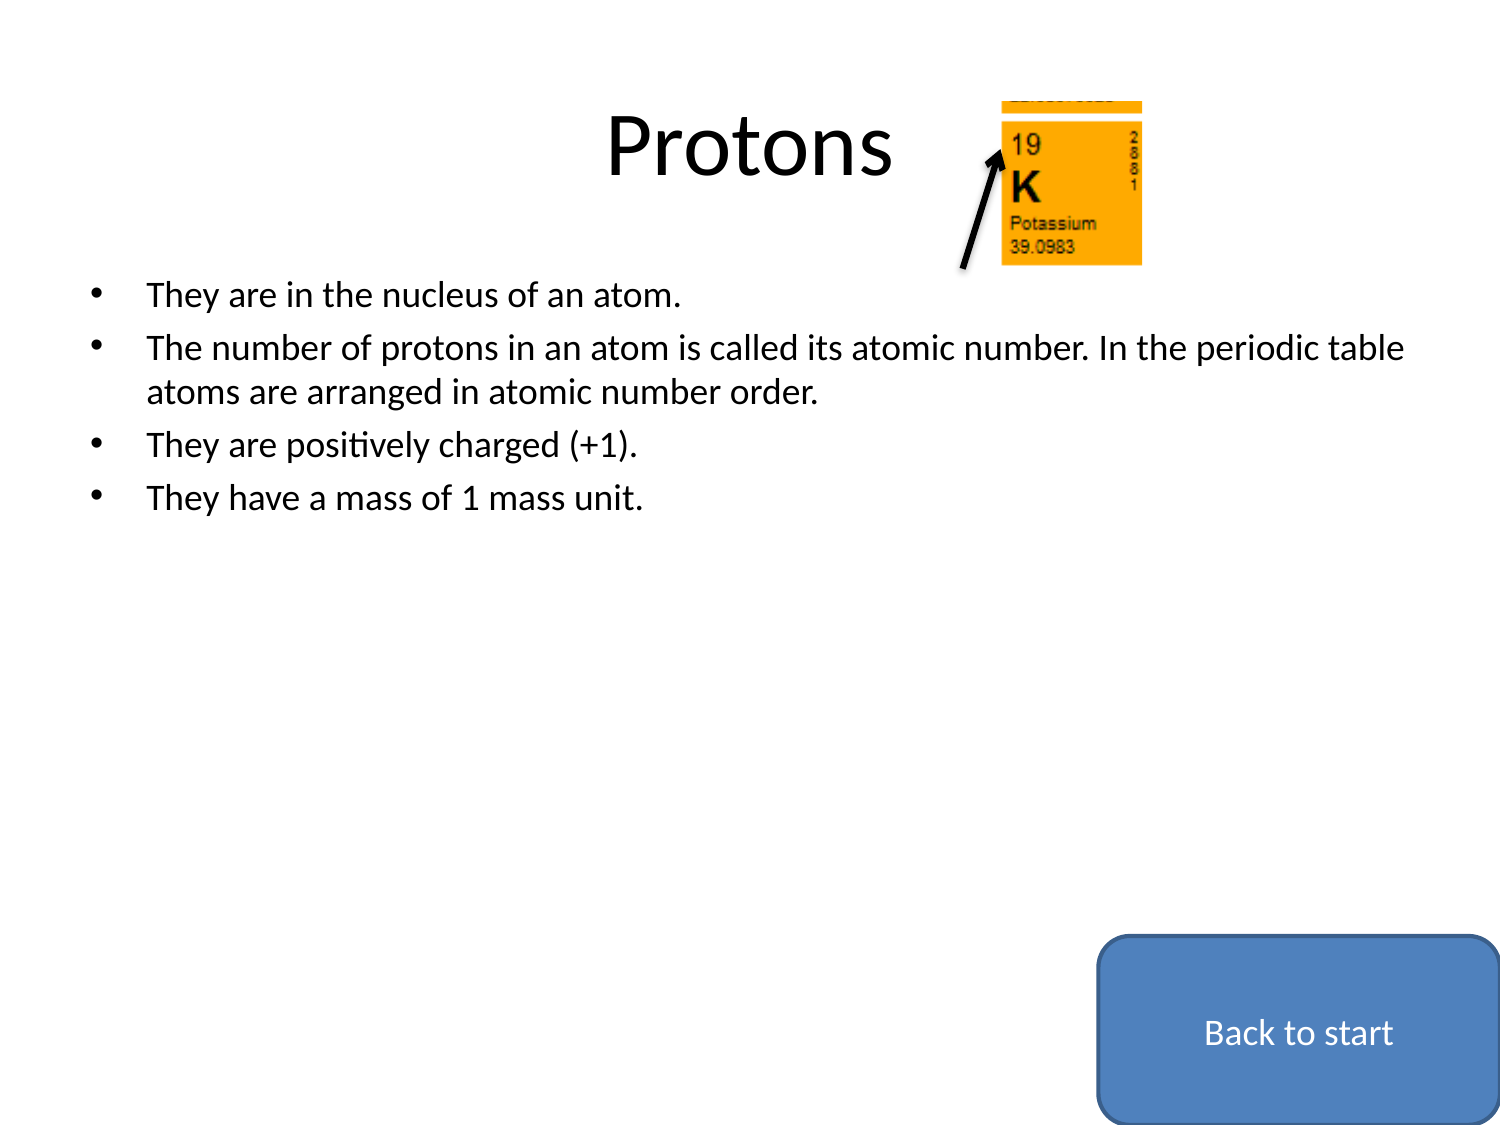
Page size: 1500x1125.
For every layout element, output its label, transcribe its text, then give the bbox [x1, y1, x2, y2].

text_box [962, 148, 1001, 269]
list They are in the nucleus of an atom. The number of protons in an atom is called its atomic number. In the periodic table atoms are arranged in atomic number order. They are positively charged (+1). They have a mass of 1 mass unit. [75, 262, 1425, 1005]
text_box Back to start [1096, 933, 1500, 1125]
picture [1000, 101, 1143, 269]
title Protons [75, 45, 1425, 233]
